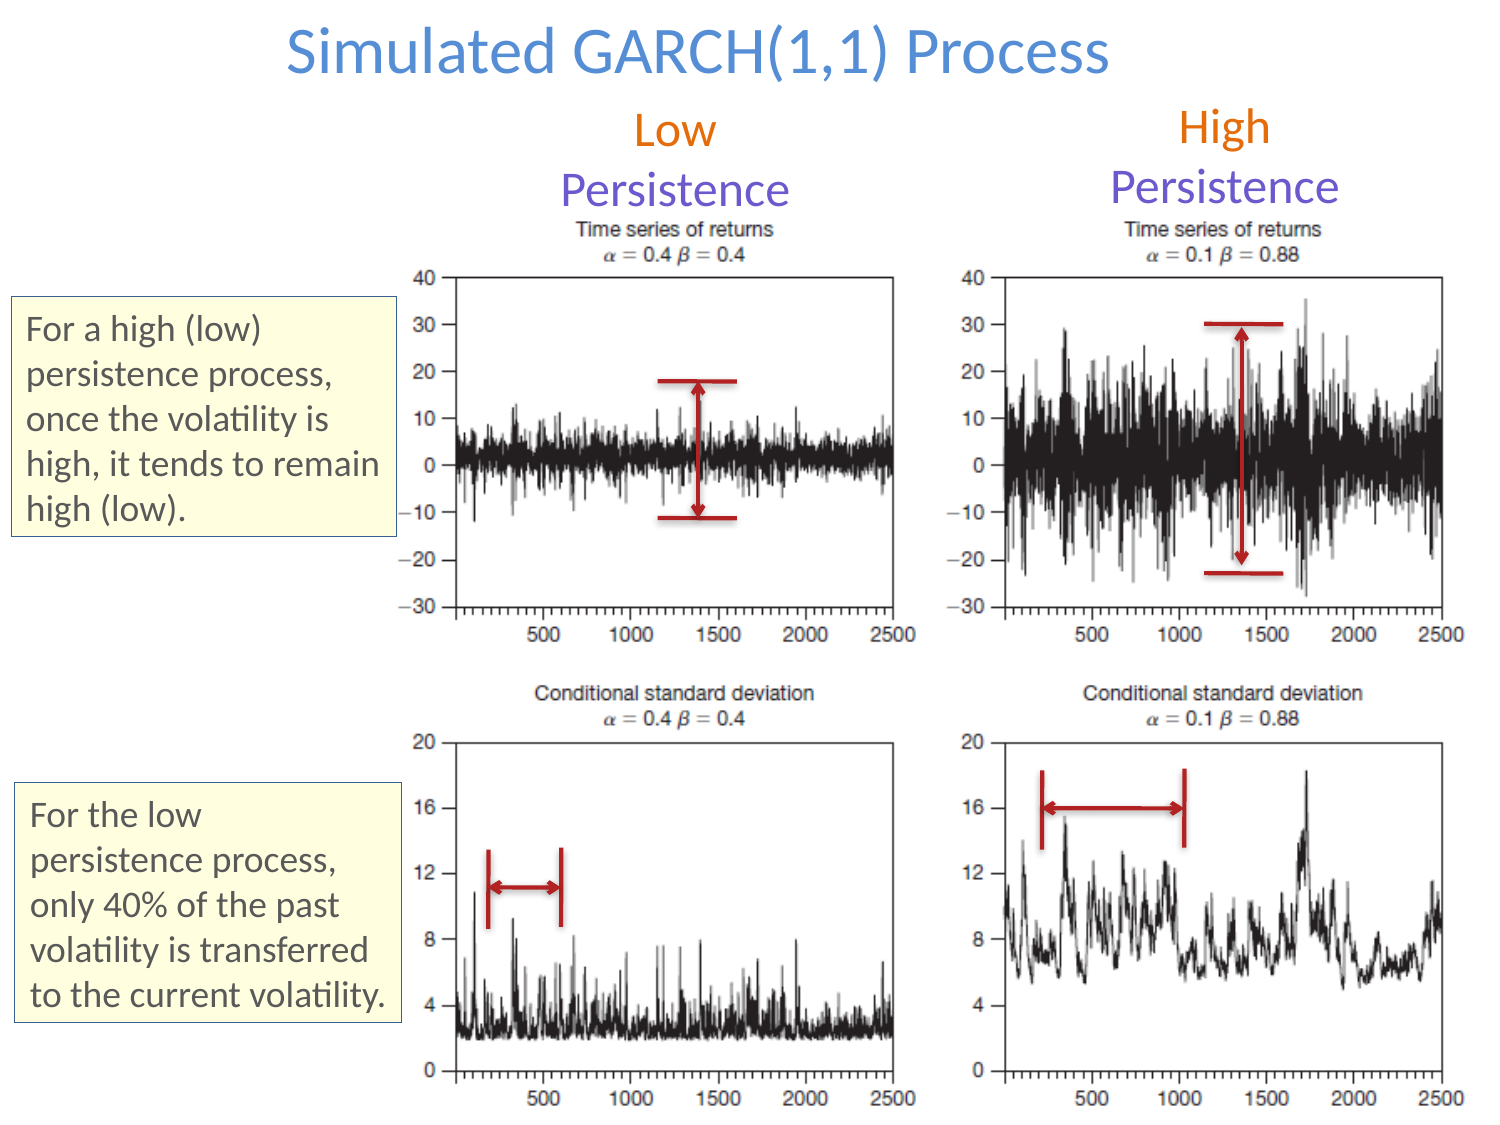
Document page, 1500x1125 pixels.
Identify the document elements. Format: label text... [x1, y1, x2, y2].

picture [387, 205, 1500, 1121]
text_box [1203, 323, 1284, 445]
text_box Low Persistence [525, 95, 825, 203]
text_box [1203, 454, 1284, 574]
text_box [483, 851, 566, 926]
text_box For a high (low) persistence process, once the volatility is high, it tends to remain high (low). [11, 296, 382, 537]
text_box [1072, 737, 1154, 881]
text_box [657, 380, 738, 448]
text_box For the low persistence process, only 40% of the past volatility is transferred to the current volatility. [14, 782, 382, 1023]
text_box High Persistence [1075, 85, 1375, 203]
text_box Simulated GARCH(1,1) Process [272, 0, 1228, 95]
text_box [657, 457, 738, 519]
